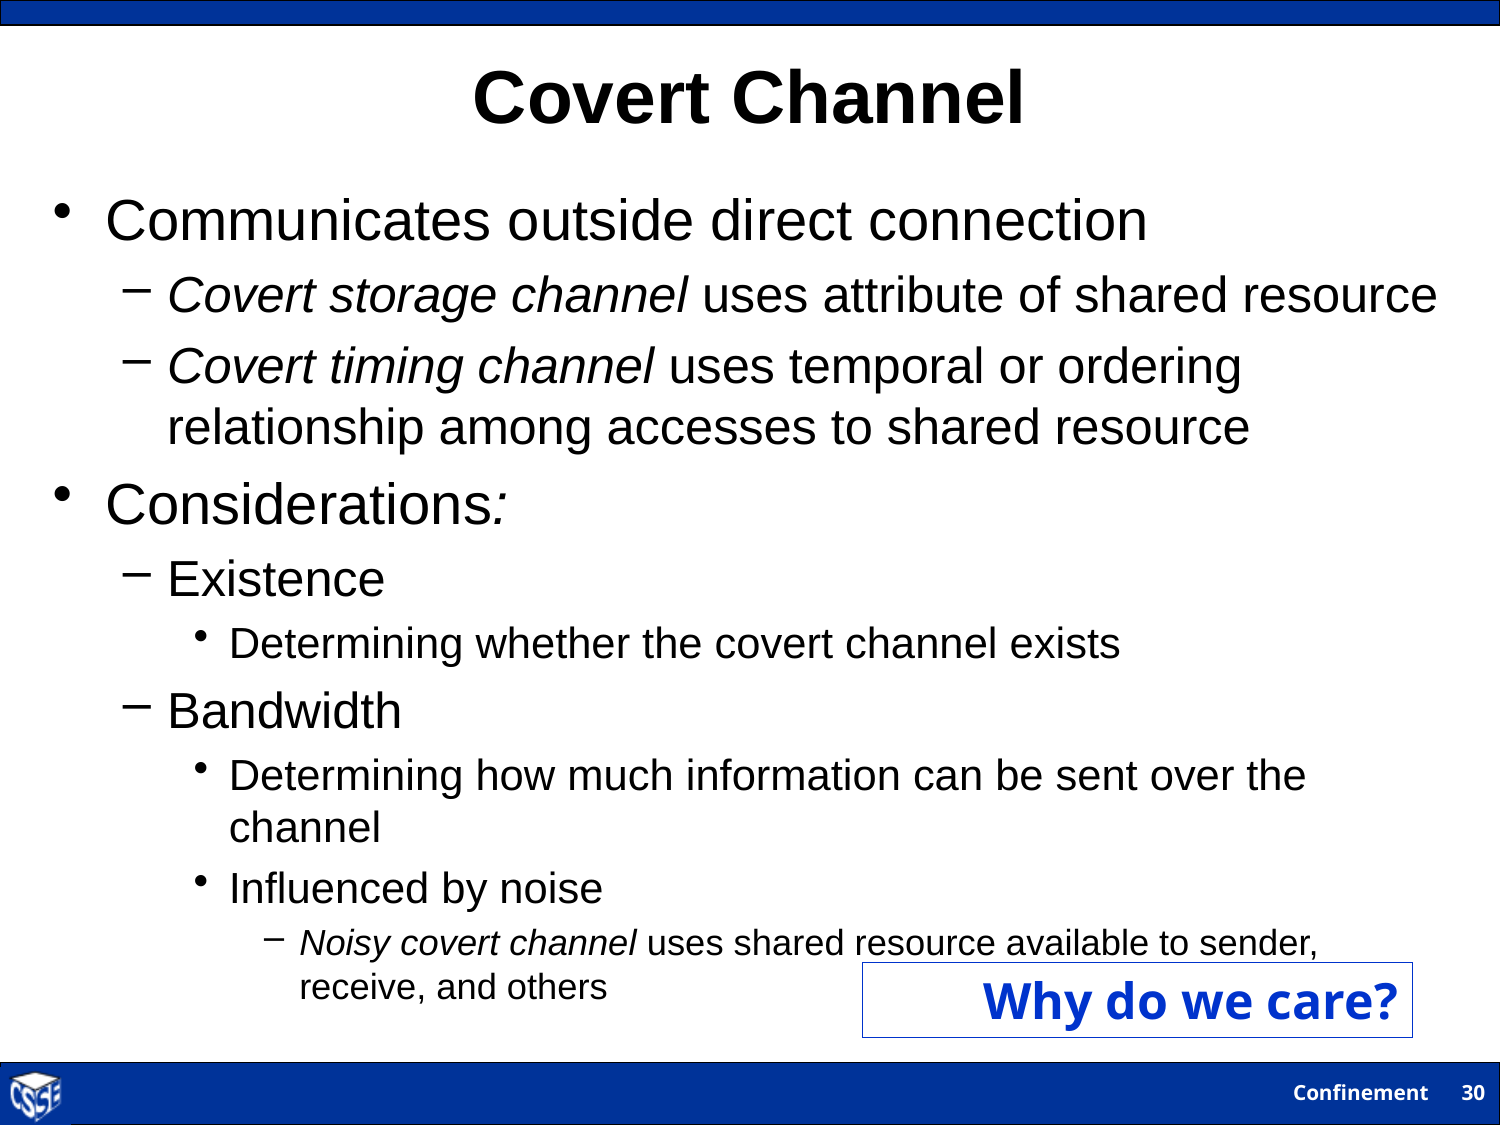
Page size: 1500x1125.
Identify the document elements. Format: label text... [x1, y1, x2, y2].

picture [0, 1067, 71, 1125]
text_box Why do we care? [862, 962, 1413, 1038]
list Communicates outside direct connection Covert storage channel uses attribute of shared resource Covert timing channel uses temporal or ordering relationship among accesses to shared resource Considerations: Existence Determining whether the covert channel exists Bandwidth Determining how much information can be sent over the channel Influenced by noise Noisy covert channel uses shared resource available to sender, receive, and others [37, 174, 1463, 1063]
title Covert Channel [37, 24, 1463, 163]
